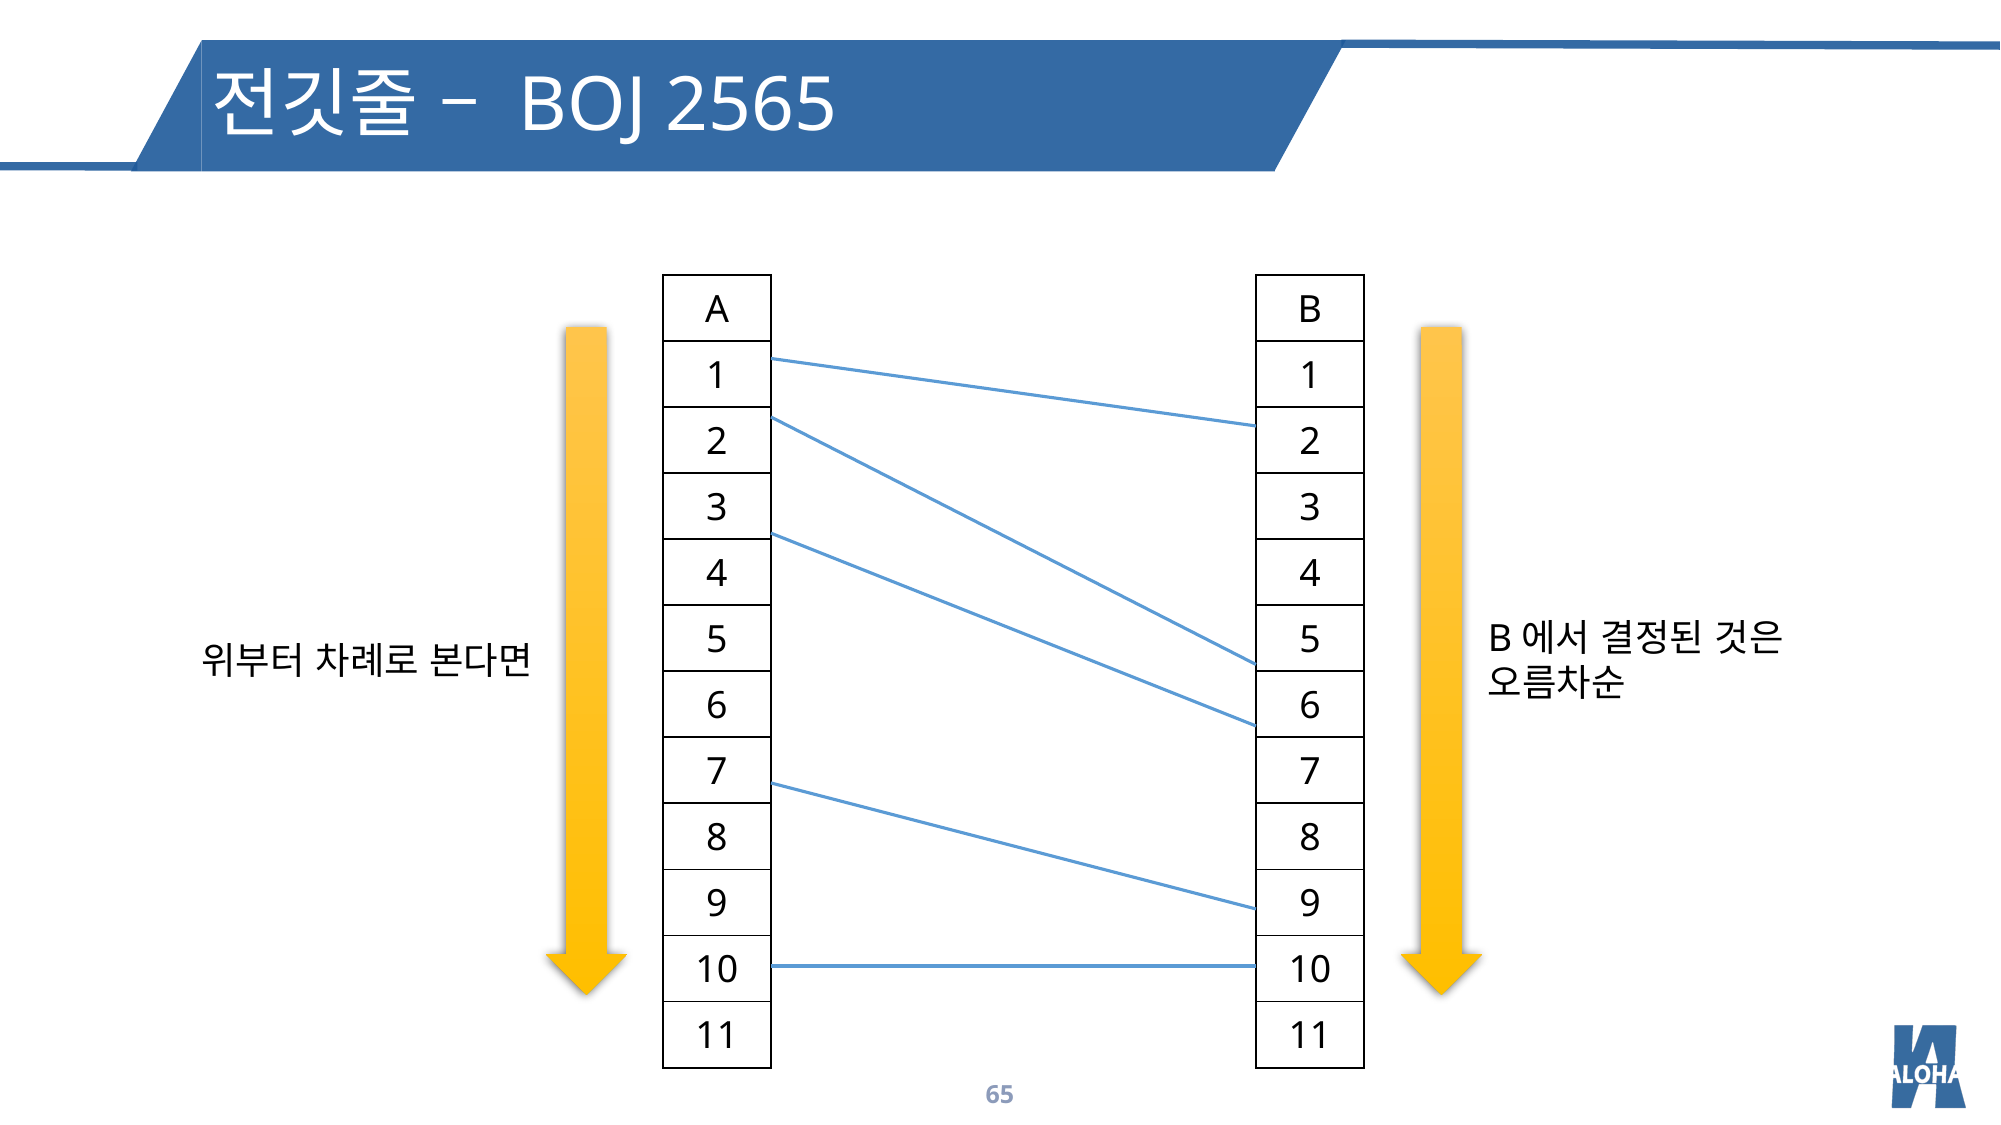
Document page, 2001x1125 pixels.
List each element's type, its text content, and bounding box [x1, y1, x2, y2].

table_cell 5 [1257, 606, 1363, 670]
table_cell 8 [664, 804, 770, 869]
table_cell 2 [664, 408, 770, 472]
text_box B에서 결정된 것은 오름차순 [1473, 606, 1799, 712]
table_cell 7 [664, 738, 770, 802]
table_cell 6 [664, 672, 770, 736]
table_header B [1257, 276, 1363, 340]
table_cell 9 [1257, 870, 1363, 935]
table_cell 4 [664, 540, 770, 604]
table_header A [664, 276, 770, 340]
table_cell 8 [1257, 804, 1363, 869]
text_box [770, 782, 1257, 909]
slide_number 65 [774, 1065, 1225, 1125]
table_cell 11 [1257, 1002, 1363, 1067]
table_cell 5 [664, 606, 770, 670]
table_cell 10 [1257, 936, 1363, 1001]
table_cell 4 [1257, 540, 1363, 604]
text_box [770, 533, 1257, 726]
table_cell 3 [1257, 474, 1363, 538]
table_cell 11 [664, 1002, 770, 1067]
list 전깃줄 – BOJ 2565 [196, 45, 1270, 168]
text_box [770, 416, 1257, 533]
picture [1853, 1006, 2000, 1125]
text_box 위부터 차례로 본다면 [186, 629, 548, 690]
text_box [770, 358, 1257, 416]
table_cell 6 [1257, 672, 1363, 736]
table_cell 10 [664, 936, 770, 1001]
table_cell 2 [1257, 408, 1363, 472]
table_cell 1 [1257, 342, 1363, 406]
table_cell 3 [664, 474, 770, 538]
text_box [545, 326, 627, 995]
text_box [1400, 326, 1482, 995]
table_cell 7 [1257, 738, 1363, 802]
table_cell 9 [664, 870, 770, 935]
table_cell 1 [664, 342, 770, 406]
